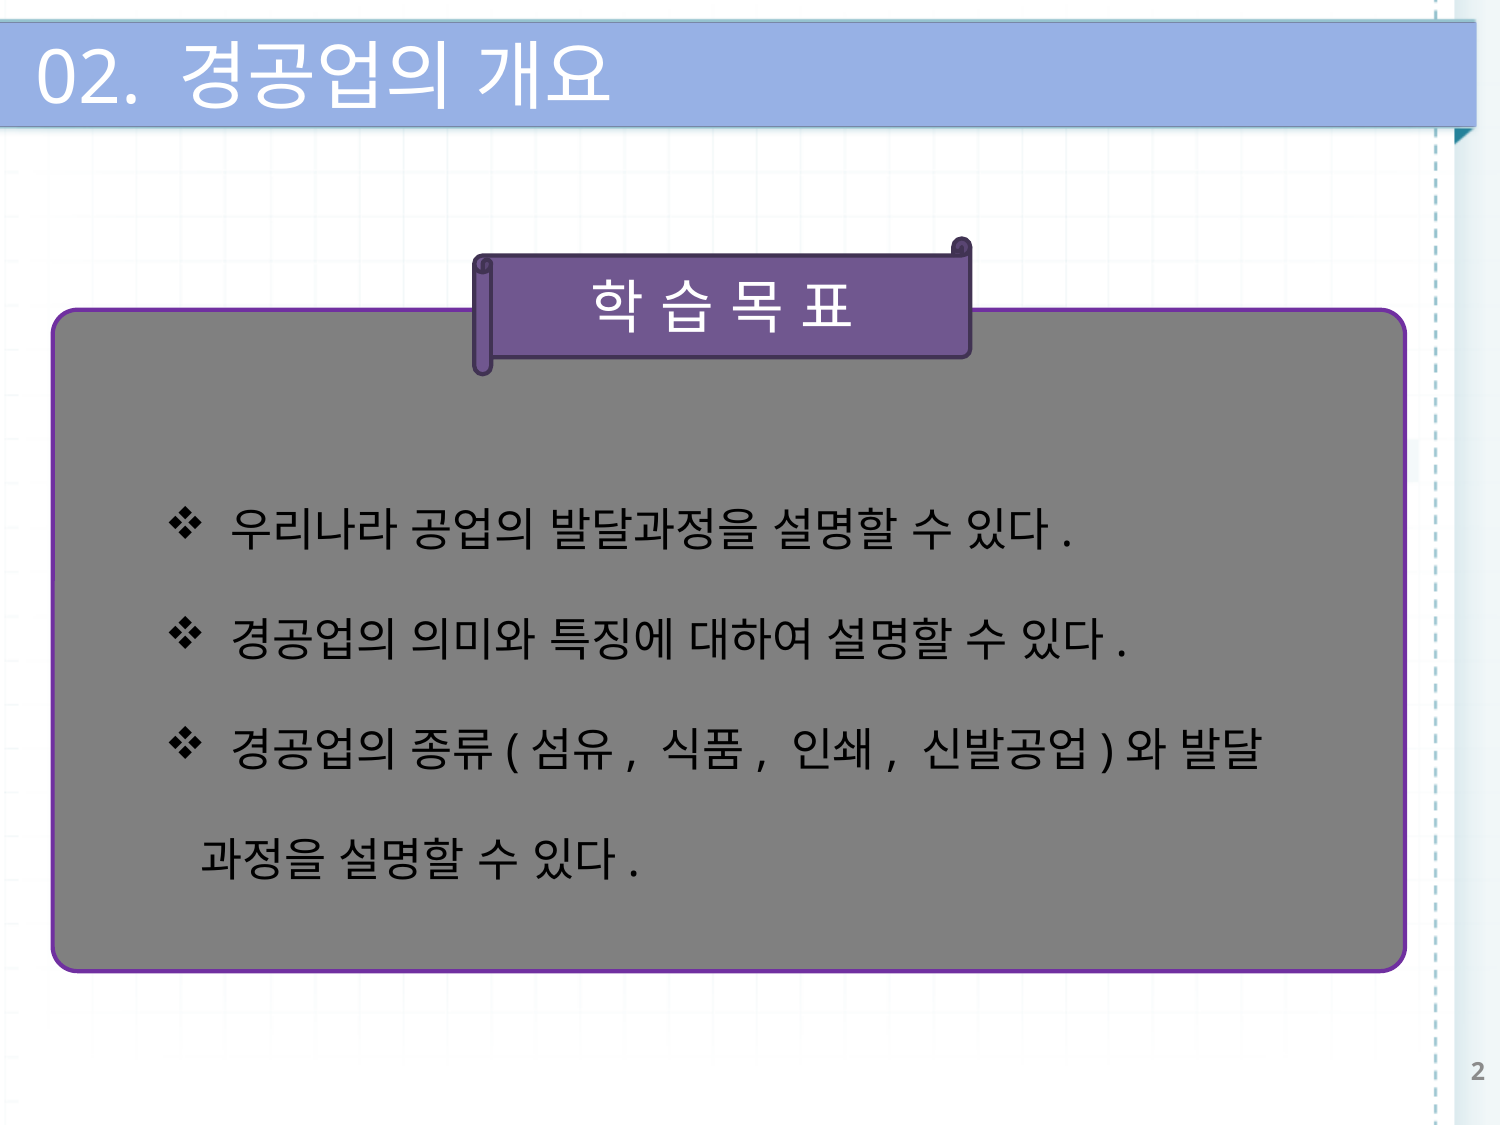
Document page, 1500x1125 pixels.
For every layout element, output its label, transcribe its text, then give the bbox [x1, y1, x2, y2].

text_box 우리나라 공업의 발달과정을 설명할 수 있다. 경공업의 의미와 특징에 대하여 설명할 수 있다. 경공업의 종류(섬유, 식품, 인쇄, 신발공업)와 발달 과정을 설명할 수 있다. [149, 438, 1345, 1004]
text_box [50, 307, 1408, 974]
text_box 2 [1149, 1042, 1500, 1103]
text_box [453, 238, 991, 375]
text_box 02. 경공업의 개요 [0, 0, 1211, 119]
